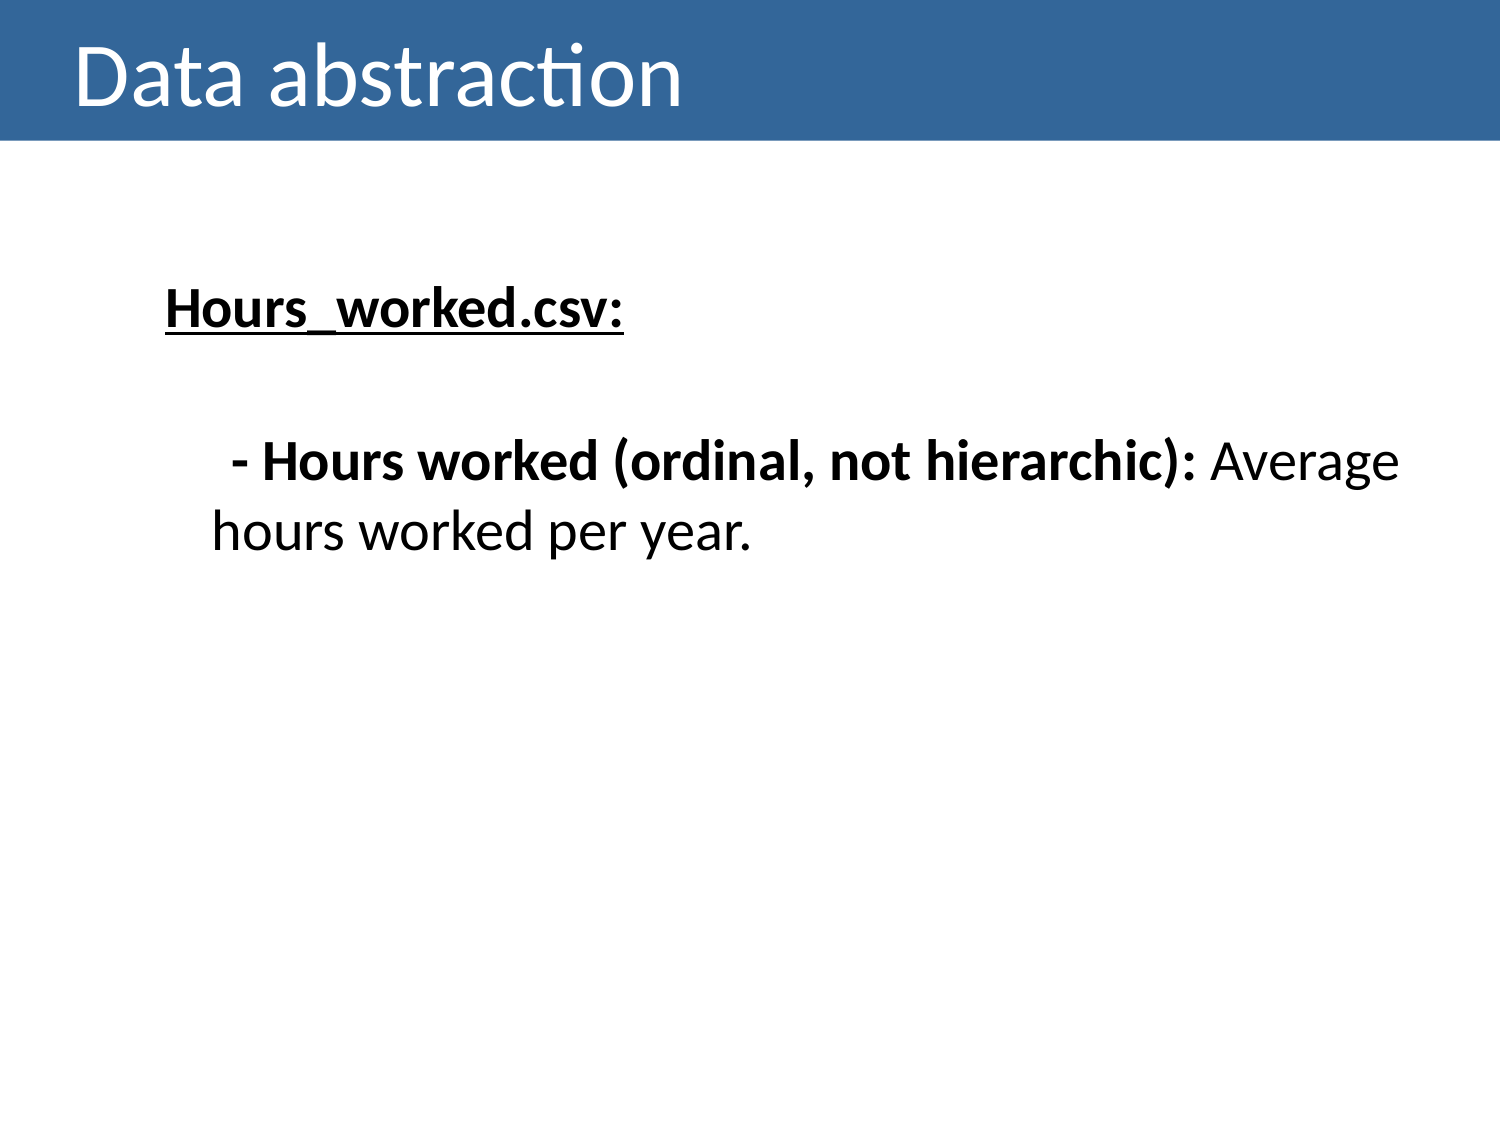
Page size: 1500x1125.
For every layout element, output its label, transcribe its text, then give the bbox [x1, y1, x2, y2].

list Hours_worked.csv: - Hours worked (ordinal, not hierarchic): Average hours worked per year. [75, 179, 1425, 1035]
title Data abstraction [0, 0, 1500, 141]
